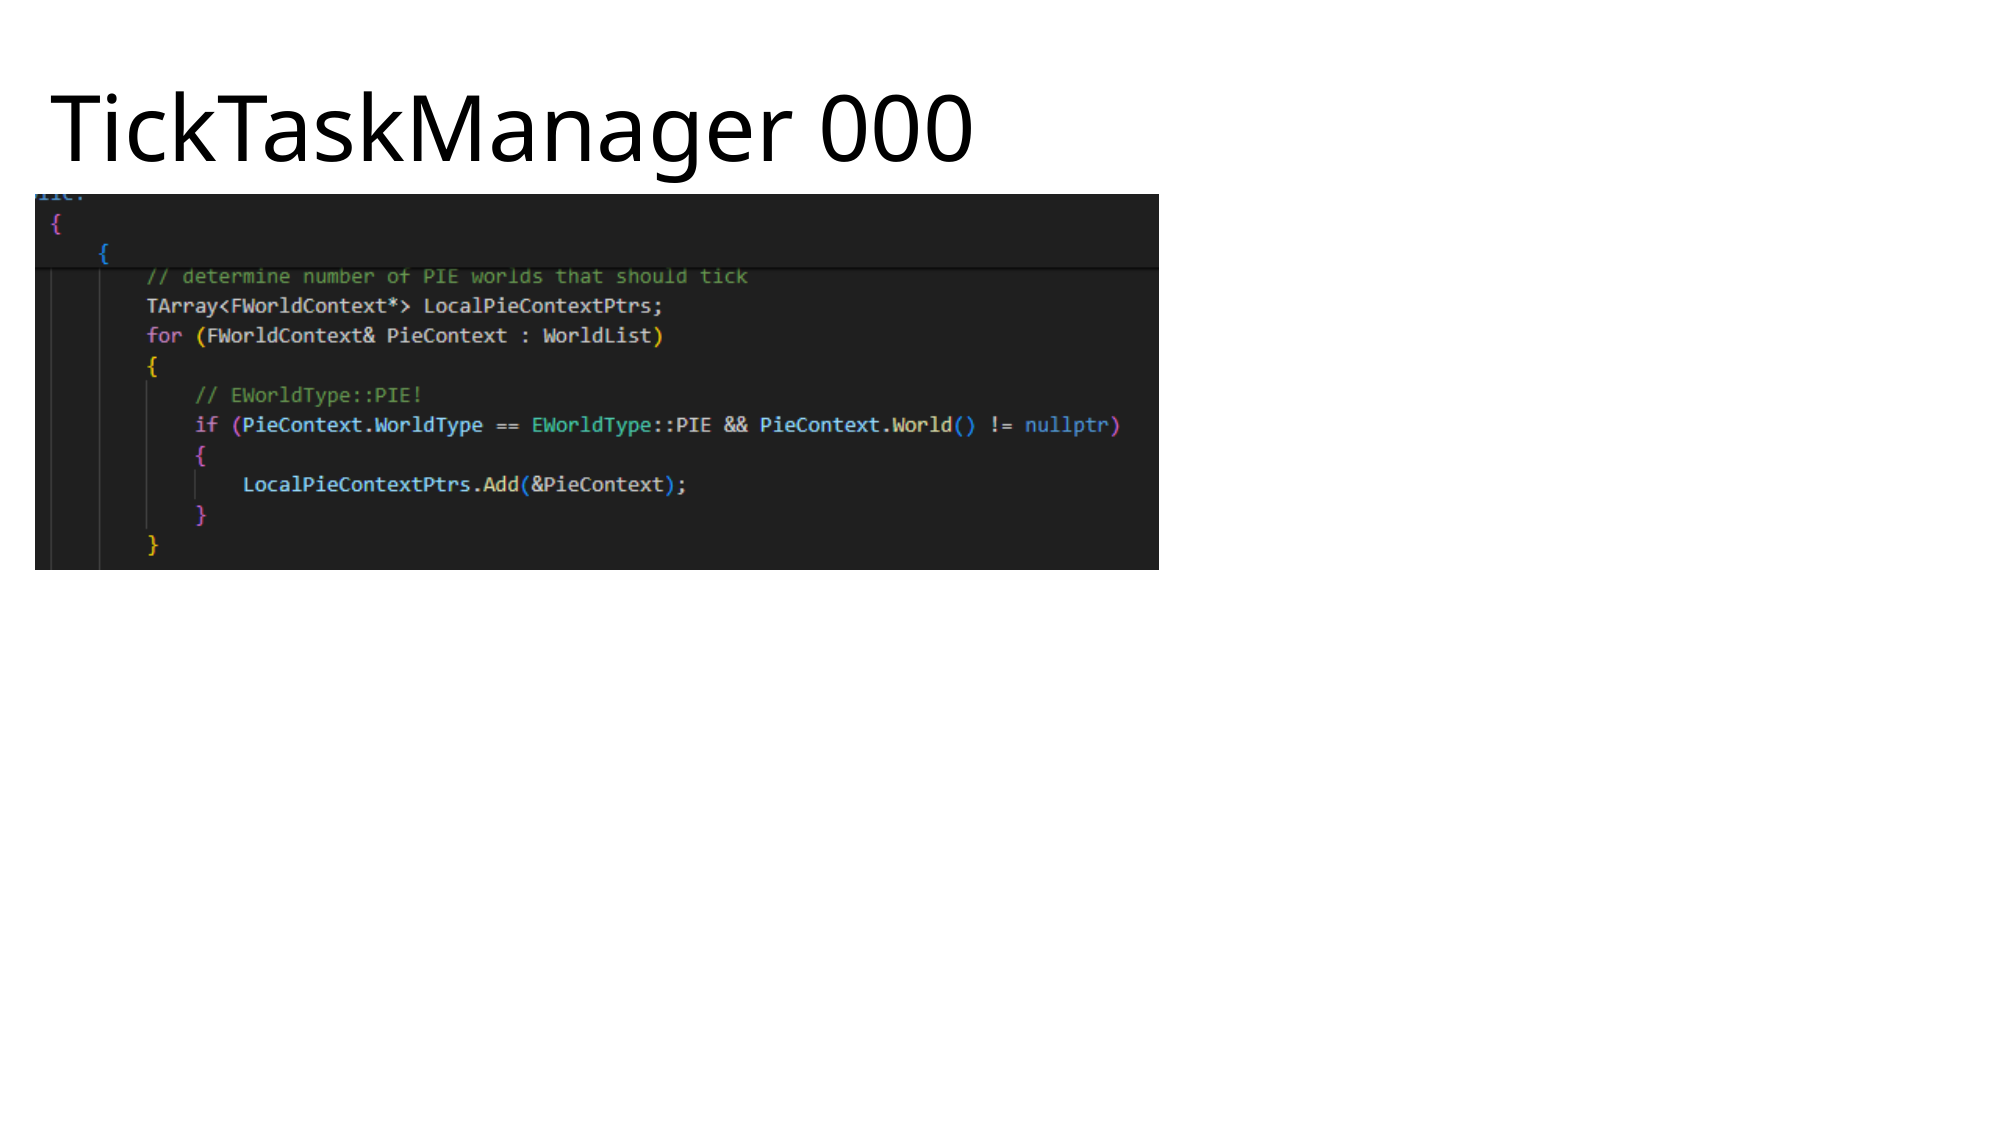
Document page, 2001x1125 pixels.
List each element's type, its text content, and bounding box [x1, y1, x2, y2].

picture [34, 194, 1159, 571]
text_box TickTaskManager 000 [34, 67, 1760, 195]
